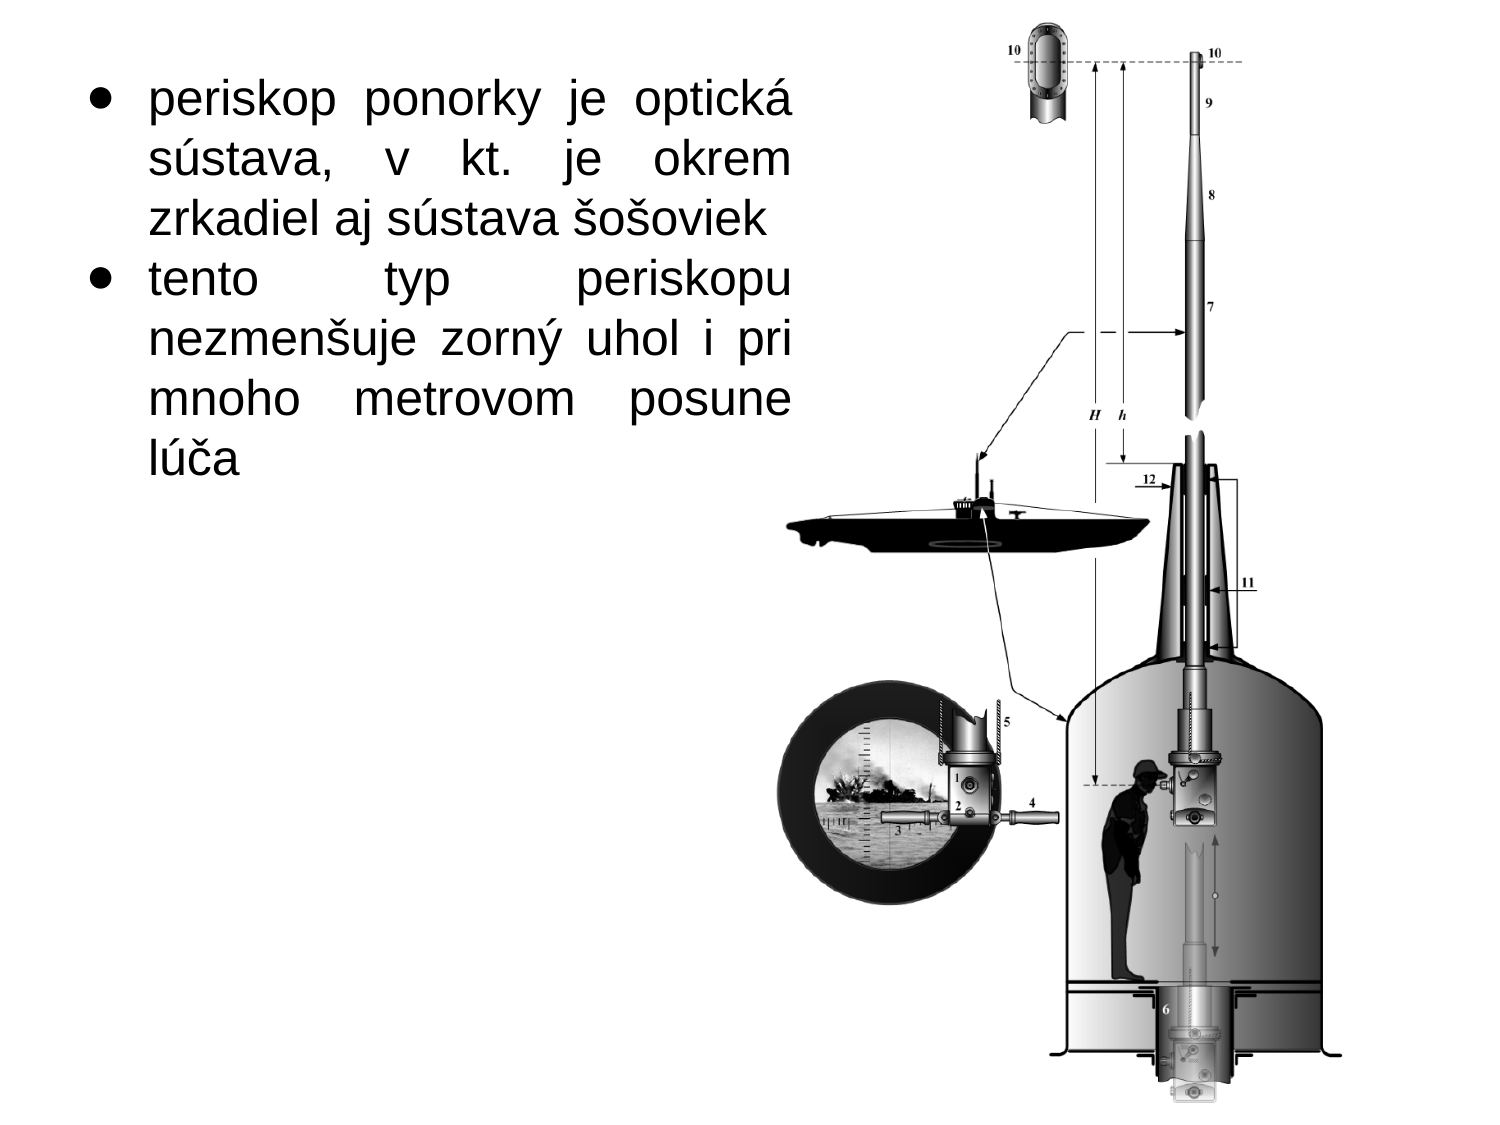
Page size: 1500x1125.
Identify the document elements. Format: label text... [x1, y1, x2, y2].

text_box periskop ponorky je optická sústava, v kt. je okrem zrkadiel aj sústava šošoviek tento typ periskopu nezmenšuje zorný uhol i pri mnoho metrovom posune lúča [58, 50, 808, 619]
text_box [761, 0, 1432, 1125]
